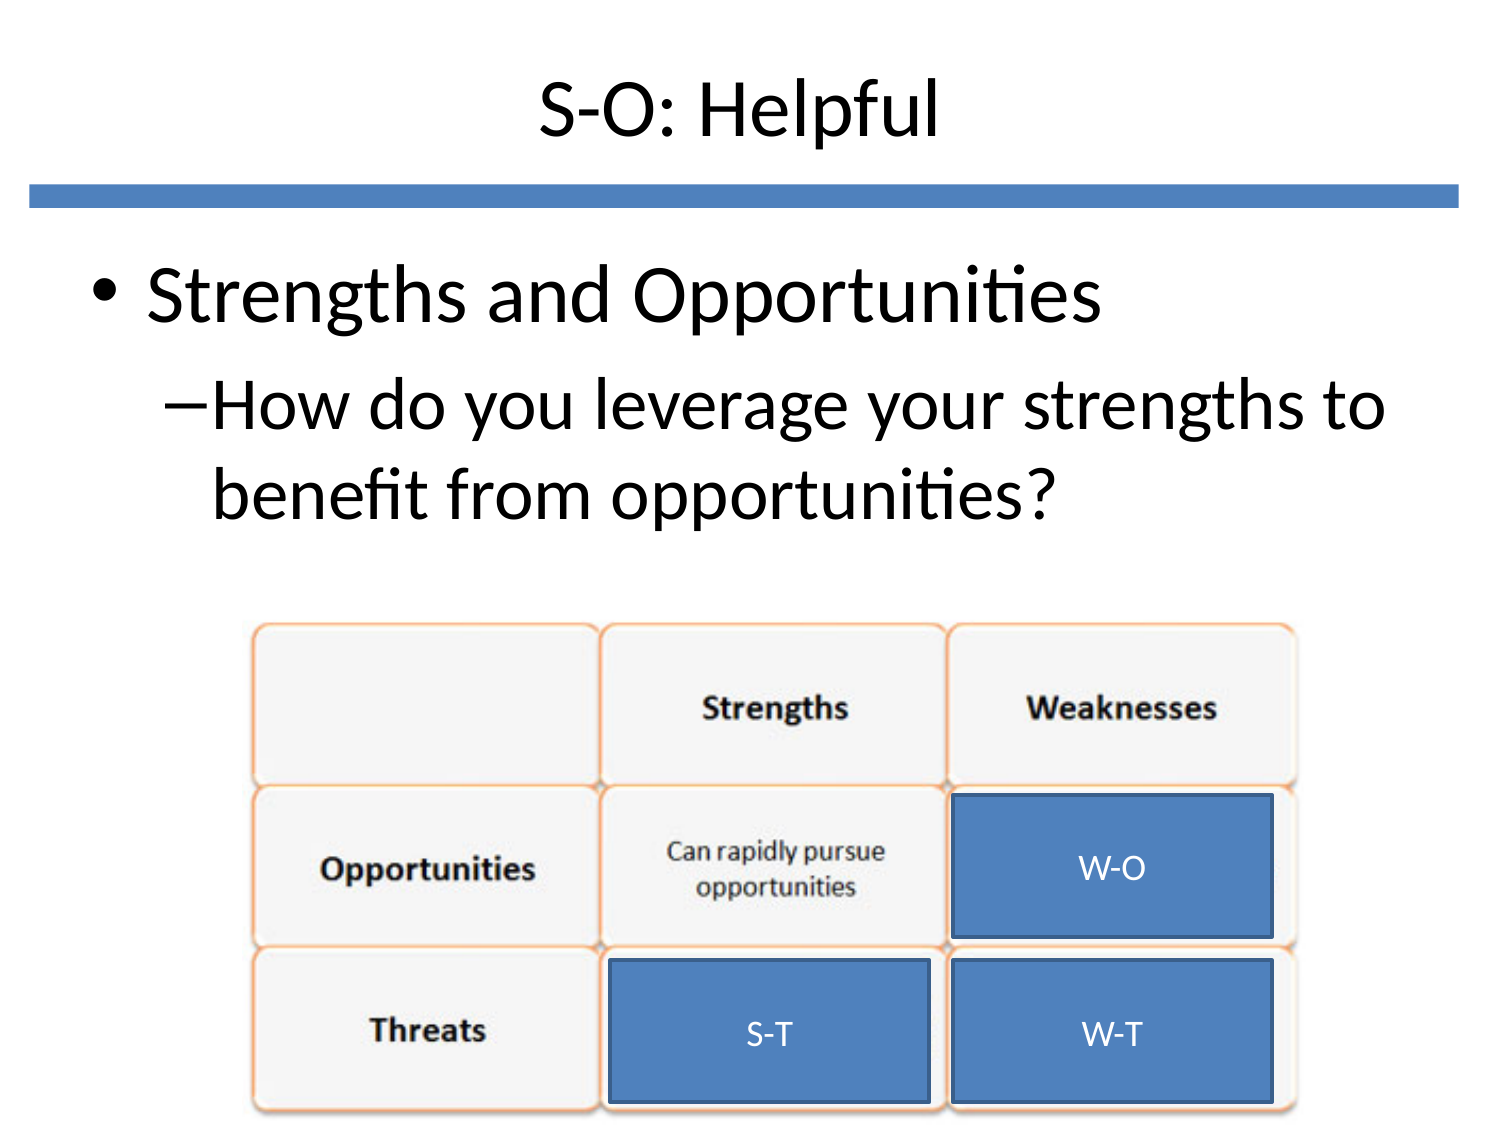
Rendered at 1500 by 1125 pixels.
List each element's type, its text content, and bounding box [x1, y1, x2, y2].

picture [241, 605, 1306, 1125]
title S-O: Helpful [75, 45, 1425, 161]
list Strengths and Opportunities How do you leverage your strengths to benefit from opportunities? [75, 231, 1425, 975]
